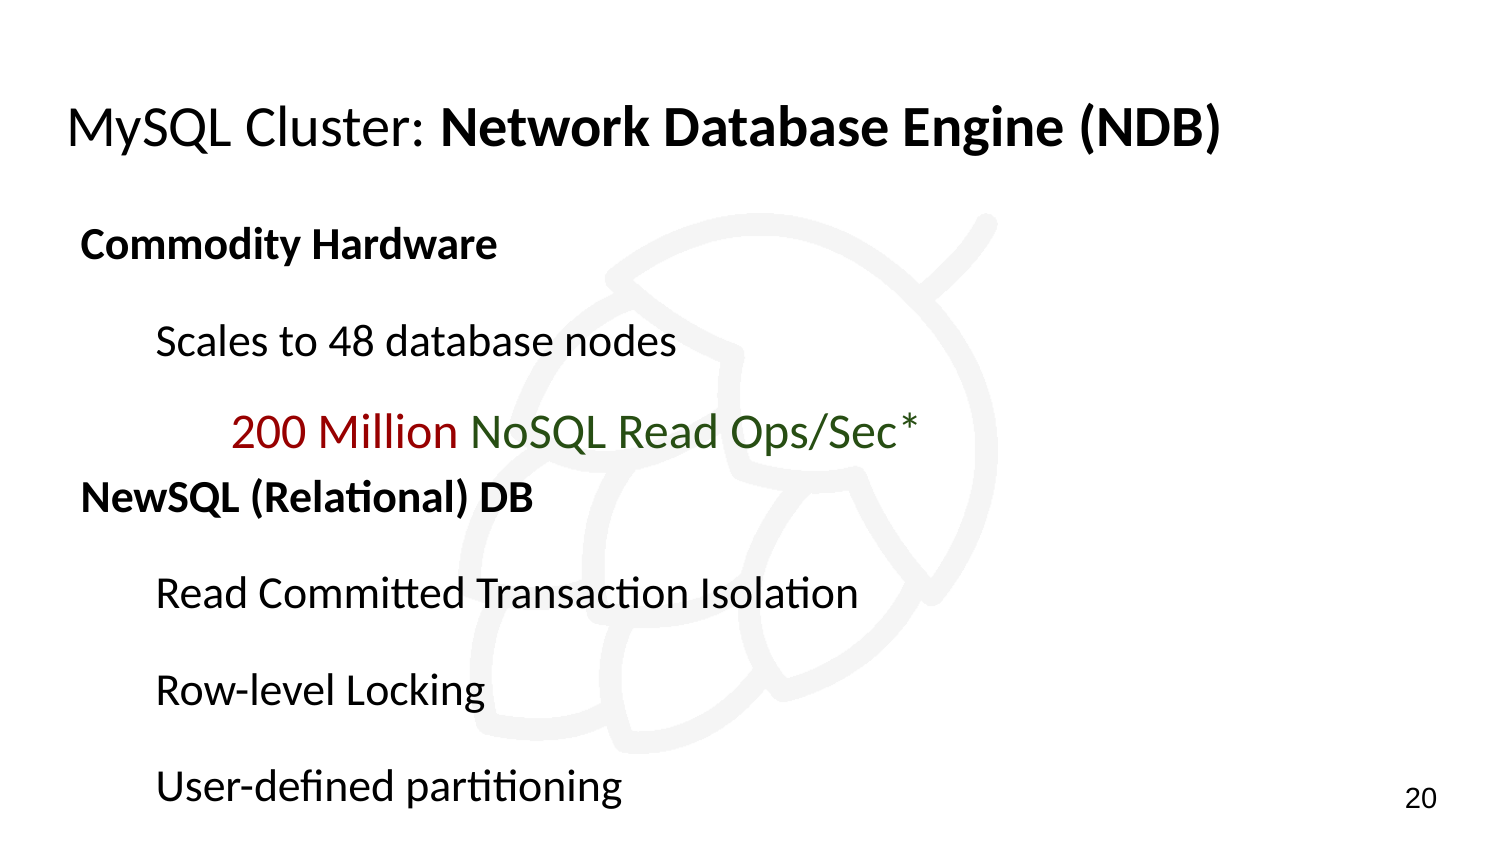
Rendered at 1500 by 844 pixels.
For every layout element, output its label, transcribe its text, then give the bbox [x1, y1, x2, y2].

list Commodity Hardware Scales to 48 database nodes 200 Million NoSQL Read Ops/Sec* NewSQL (Relational) DB Read Committed Transaction Isolation Row-level Locking User-defined partitioning *https://www.mysql.com/why-mysql/benchmarks/mysql-cluster/ [51, 190, 1449, 781]
title MySQL Cluster: Network Database Engine (NDB) [51, 72, 1449, 167]
slide_number ‹#› [1389, 764, 1480, 830]
